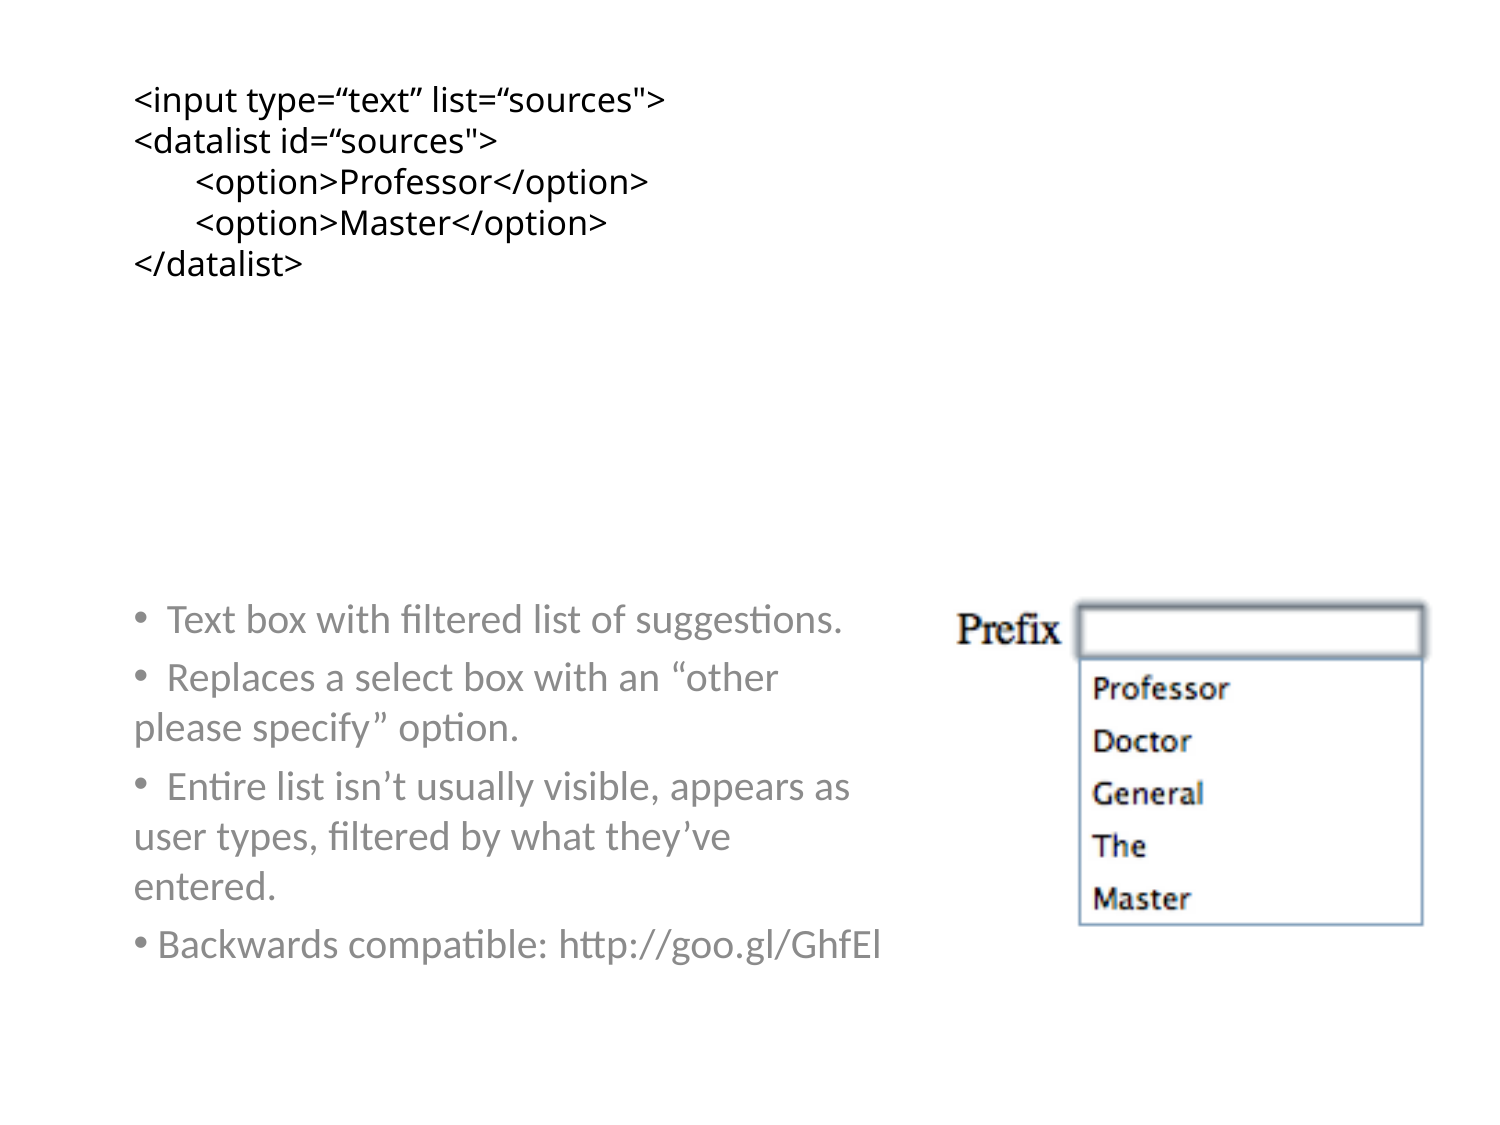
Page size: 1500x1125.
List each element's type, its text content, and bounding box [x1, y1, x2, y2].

picture [944, 584, 1441, 938]
title <input type=“text” list=“sources"> <datalist id=“sources"> <option>Professor</option> <option>Master</option> </datalist> [118, 71, 1394, 295]
list Text box with filtered list of suggestions. Replaces a select box with an “other please specify” option. Entire list isn’t usually visible, appears as user types, filtered by what they’ve entered. Backwards compatible: http://goo.gl/GhfEl [118, 584, 907, 1084]
